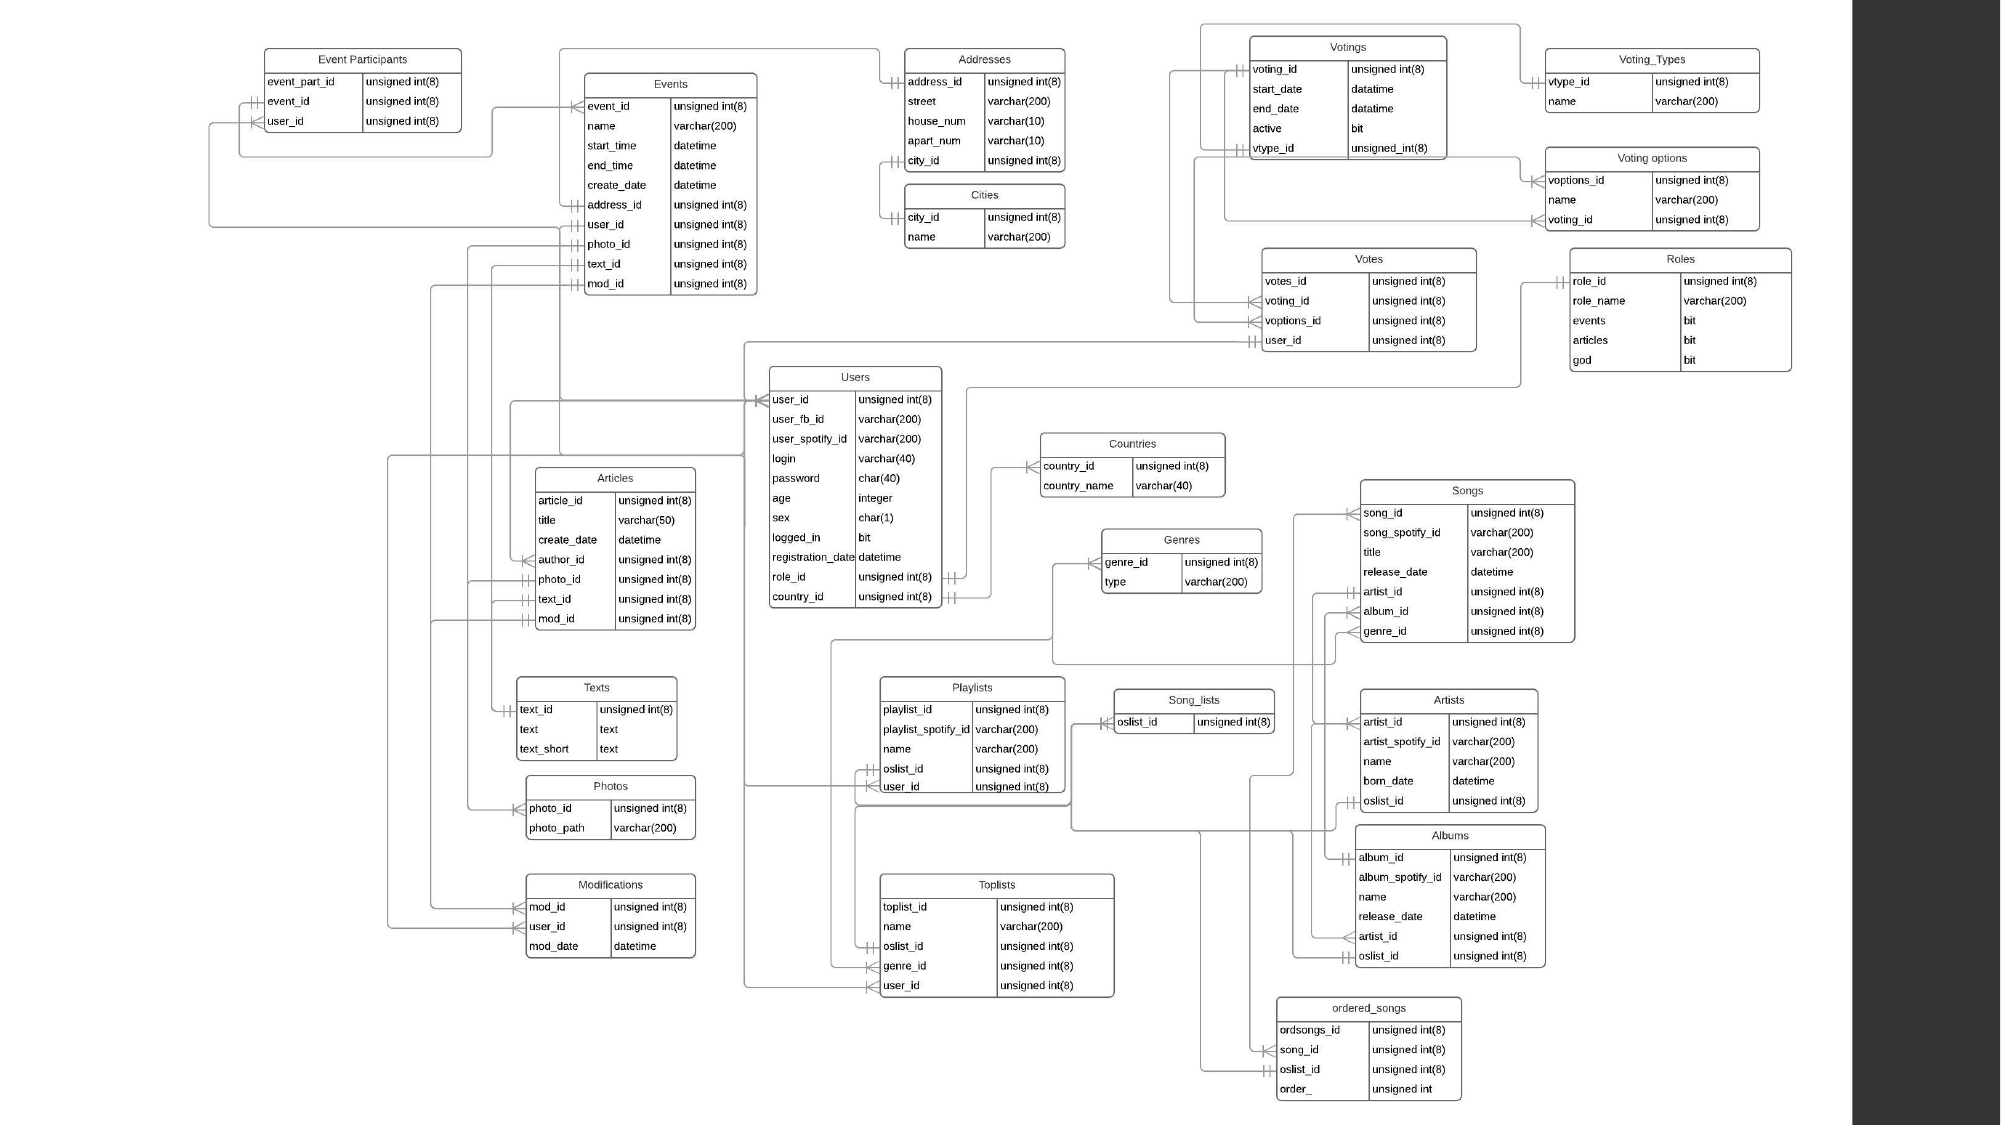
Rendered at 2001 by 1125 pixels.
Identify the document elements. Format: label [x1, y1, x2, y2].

picture [184, 0, 1816, 1125]
